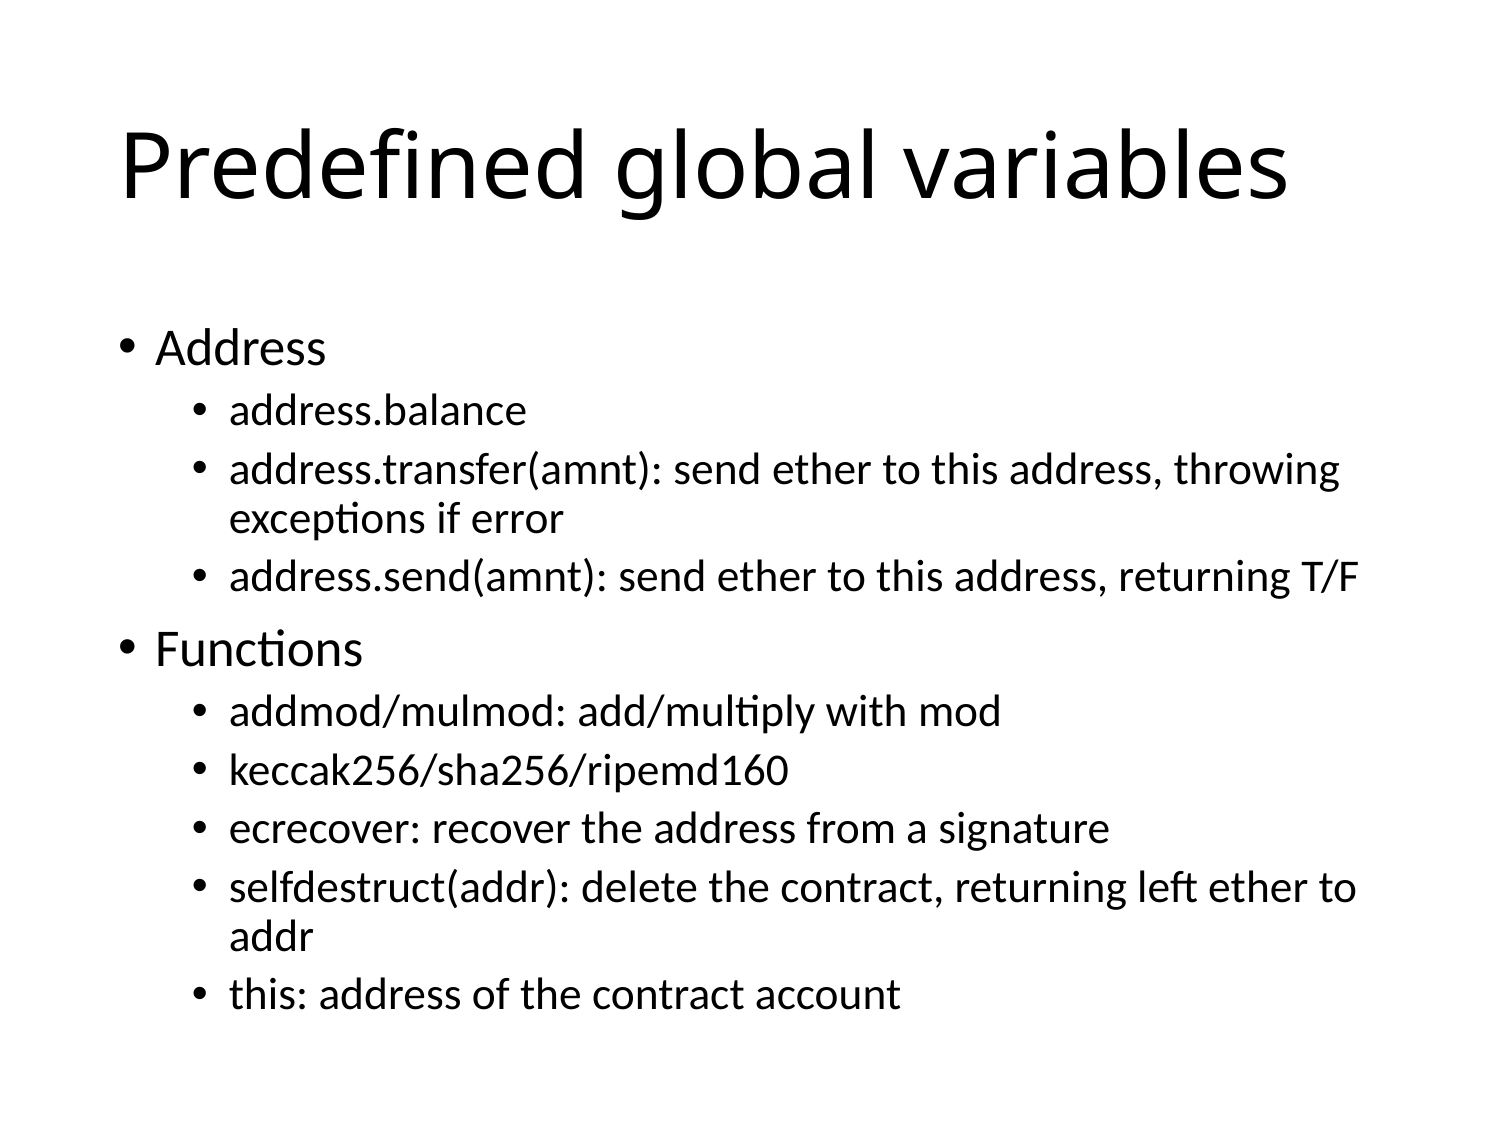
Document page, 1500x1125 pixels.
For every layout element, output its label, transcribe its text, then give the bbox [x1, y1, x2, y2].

list Address address.balance address.transfer(amnt): send ether to this address, throwing exceptions if error address.send(amnt): send ether to this address, returning T/F Functions addmod/mulmod: add/multiply with mod keccak256/sha256/ripemd160 ecrecover: recover the address from a signature selfdestruct(addr): delete the contract, returning left ether to addr this: address of the contract account [103, 312, 1397, 1066]
title Predefined global variables [103, 59, 1397, 278]
